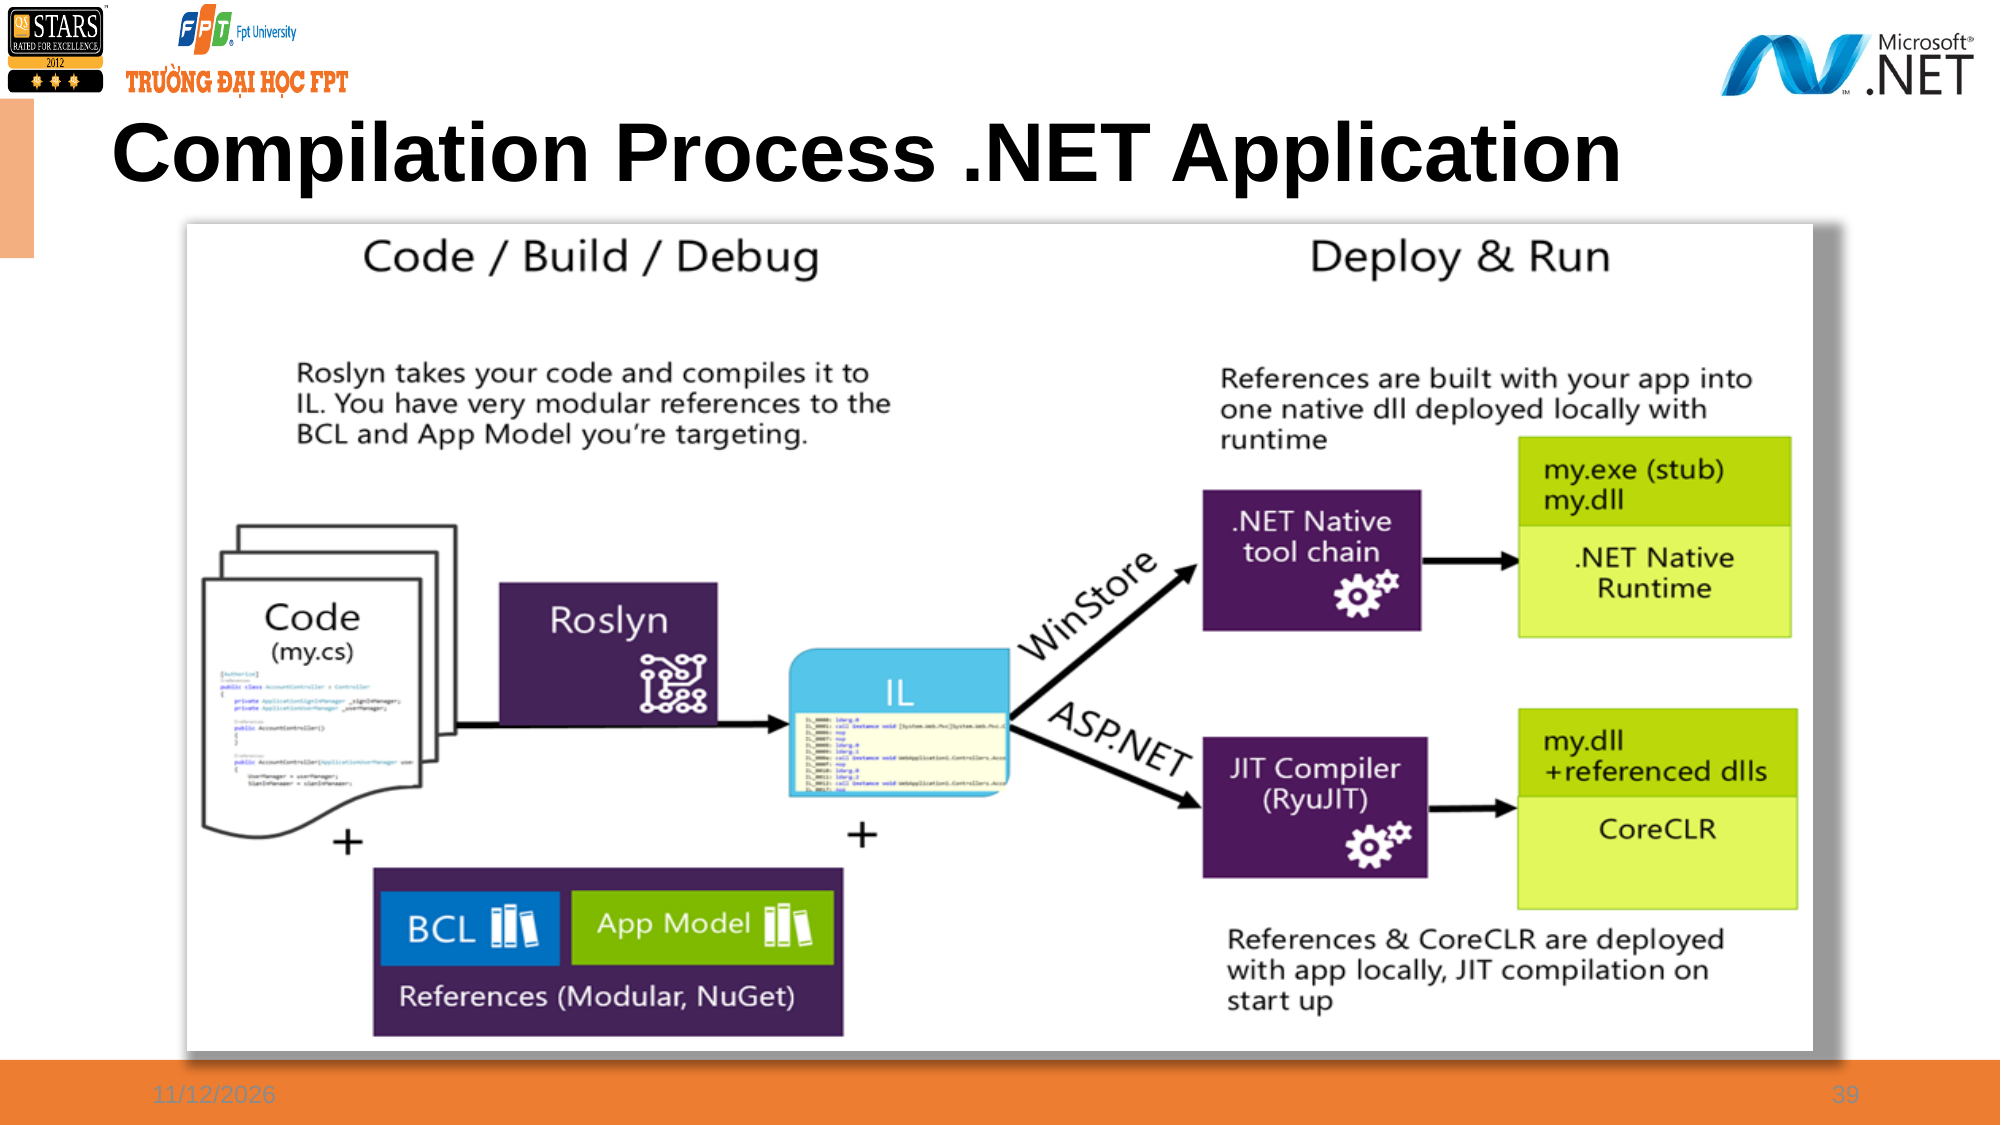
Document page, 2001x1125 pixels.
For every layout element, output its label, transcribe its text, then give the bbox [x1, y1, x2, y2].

picture [1685, 0, 2001, 129]
title Compilation Process .NET Application [96, 107, 1926, 203]
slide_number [137, 1063, 588, 1123]
picture [187, 224, 1813, 1051]
slide_number 39 [1424, 1063, 1875, 1123]
